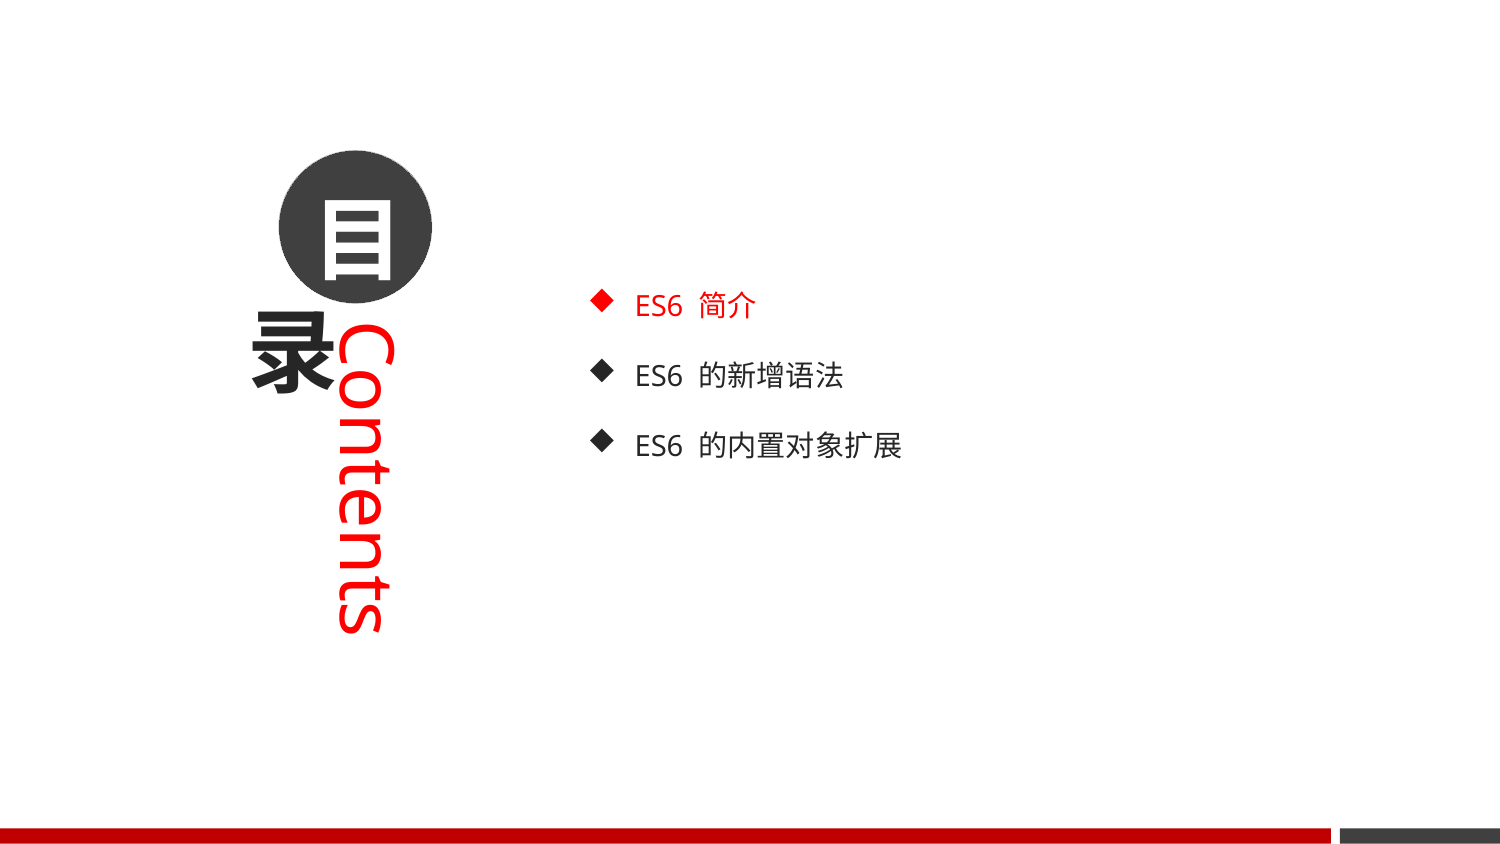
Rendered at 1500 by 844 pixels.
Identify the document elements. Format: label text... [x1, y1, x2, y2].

text_box 目 [278, 150, 433, 304]
text_box Contents [321, 314, 427, 749]
text_box ES6 简介 ES6 的新增语法 ES6 的内置对象扩展 [572, 244, 1282, 470]
text_box 录 [218, 288, 339, 410]
